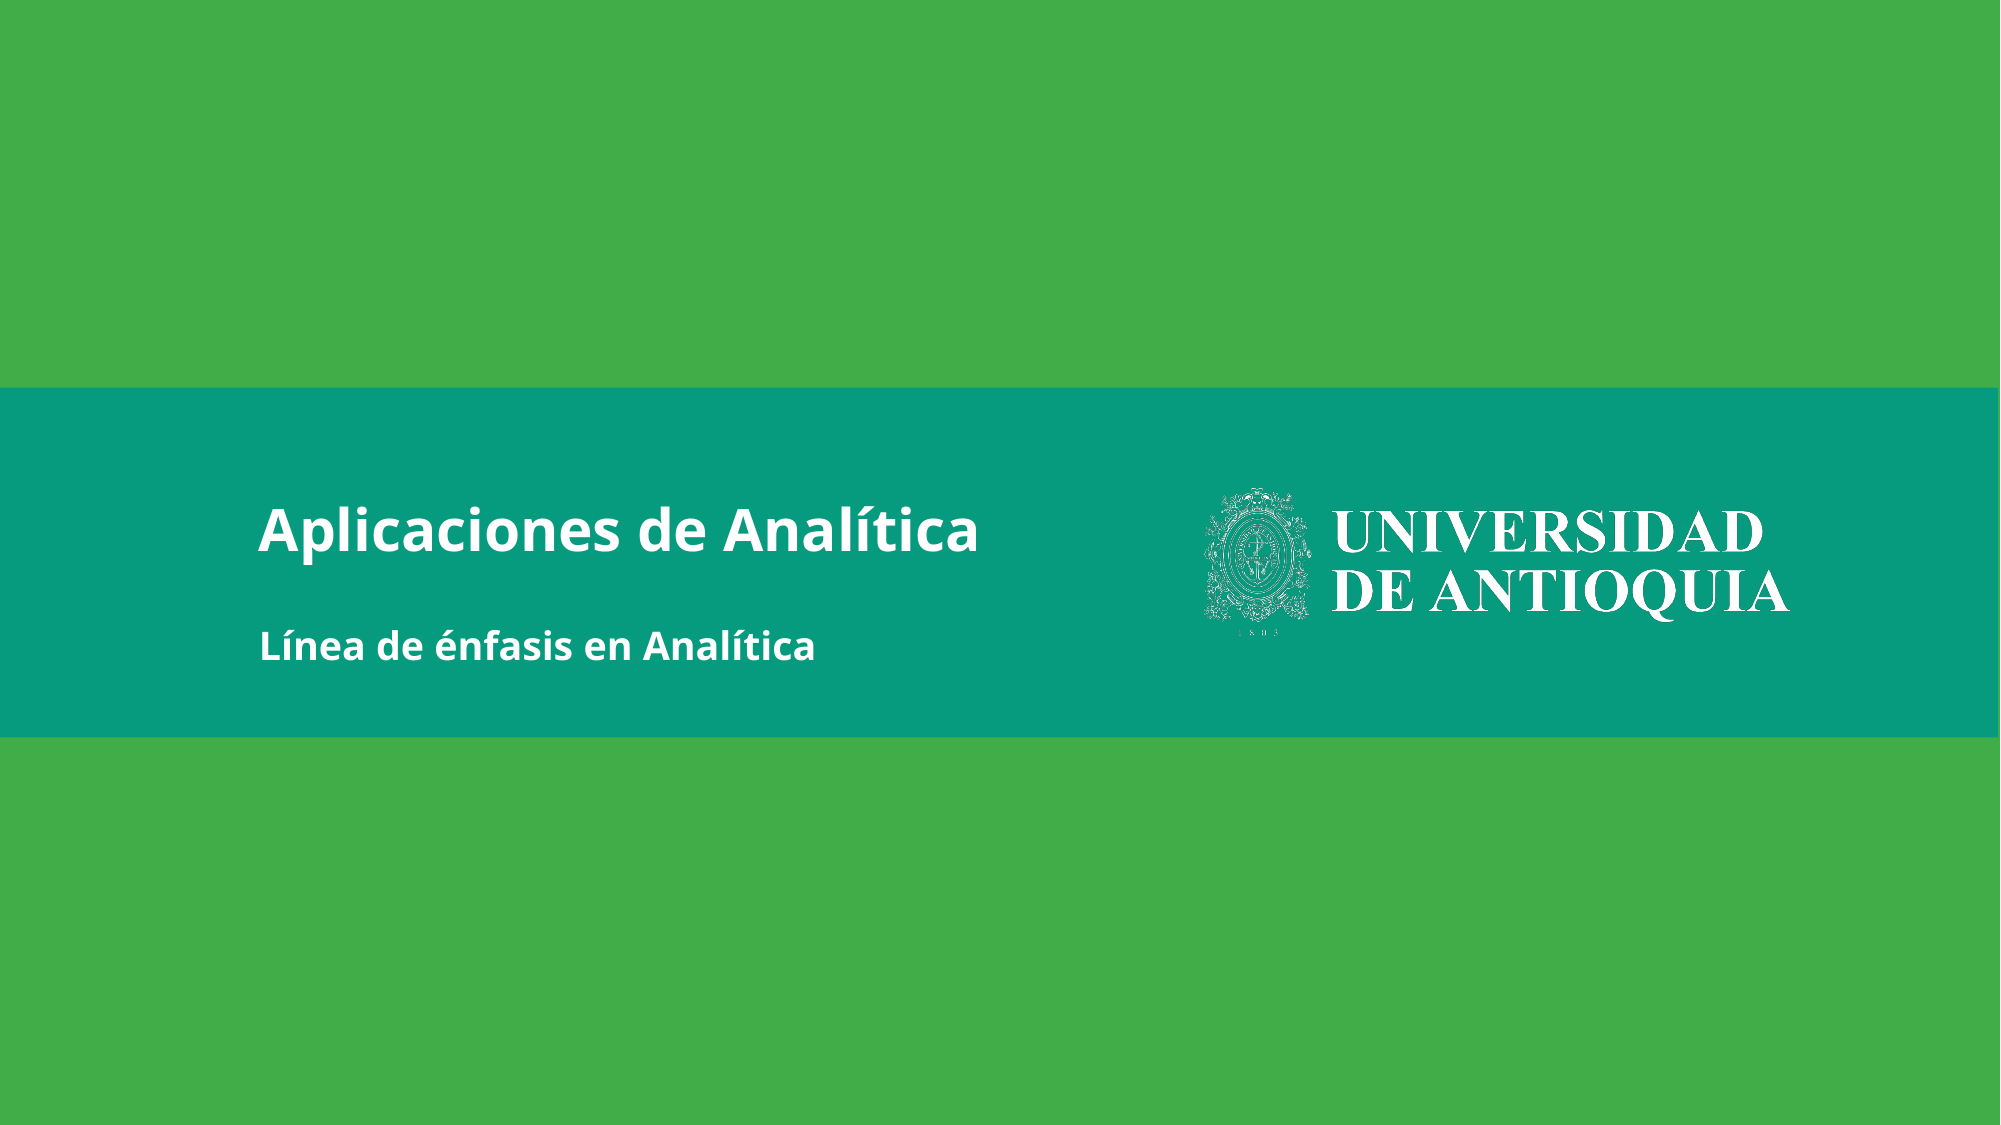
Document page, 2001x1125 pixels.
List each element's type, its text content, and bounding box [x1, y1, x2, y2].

picture [1204, 487, 1790, 636]
text_box Aplicaciones de Analítica Línea de énfasis en Analítica [244, 424, 1208, 677]
text_box [0, 387, 1999, 738]
